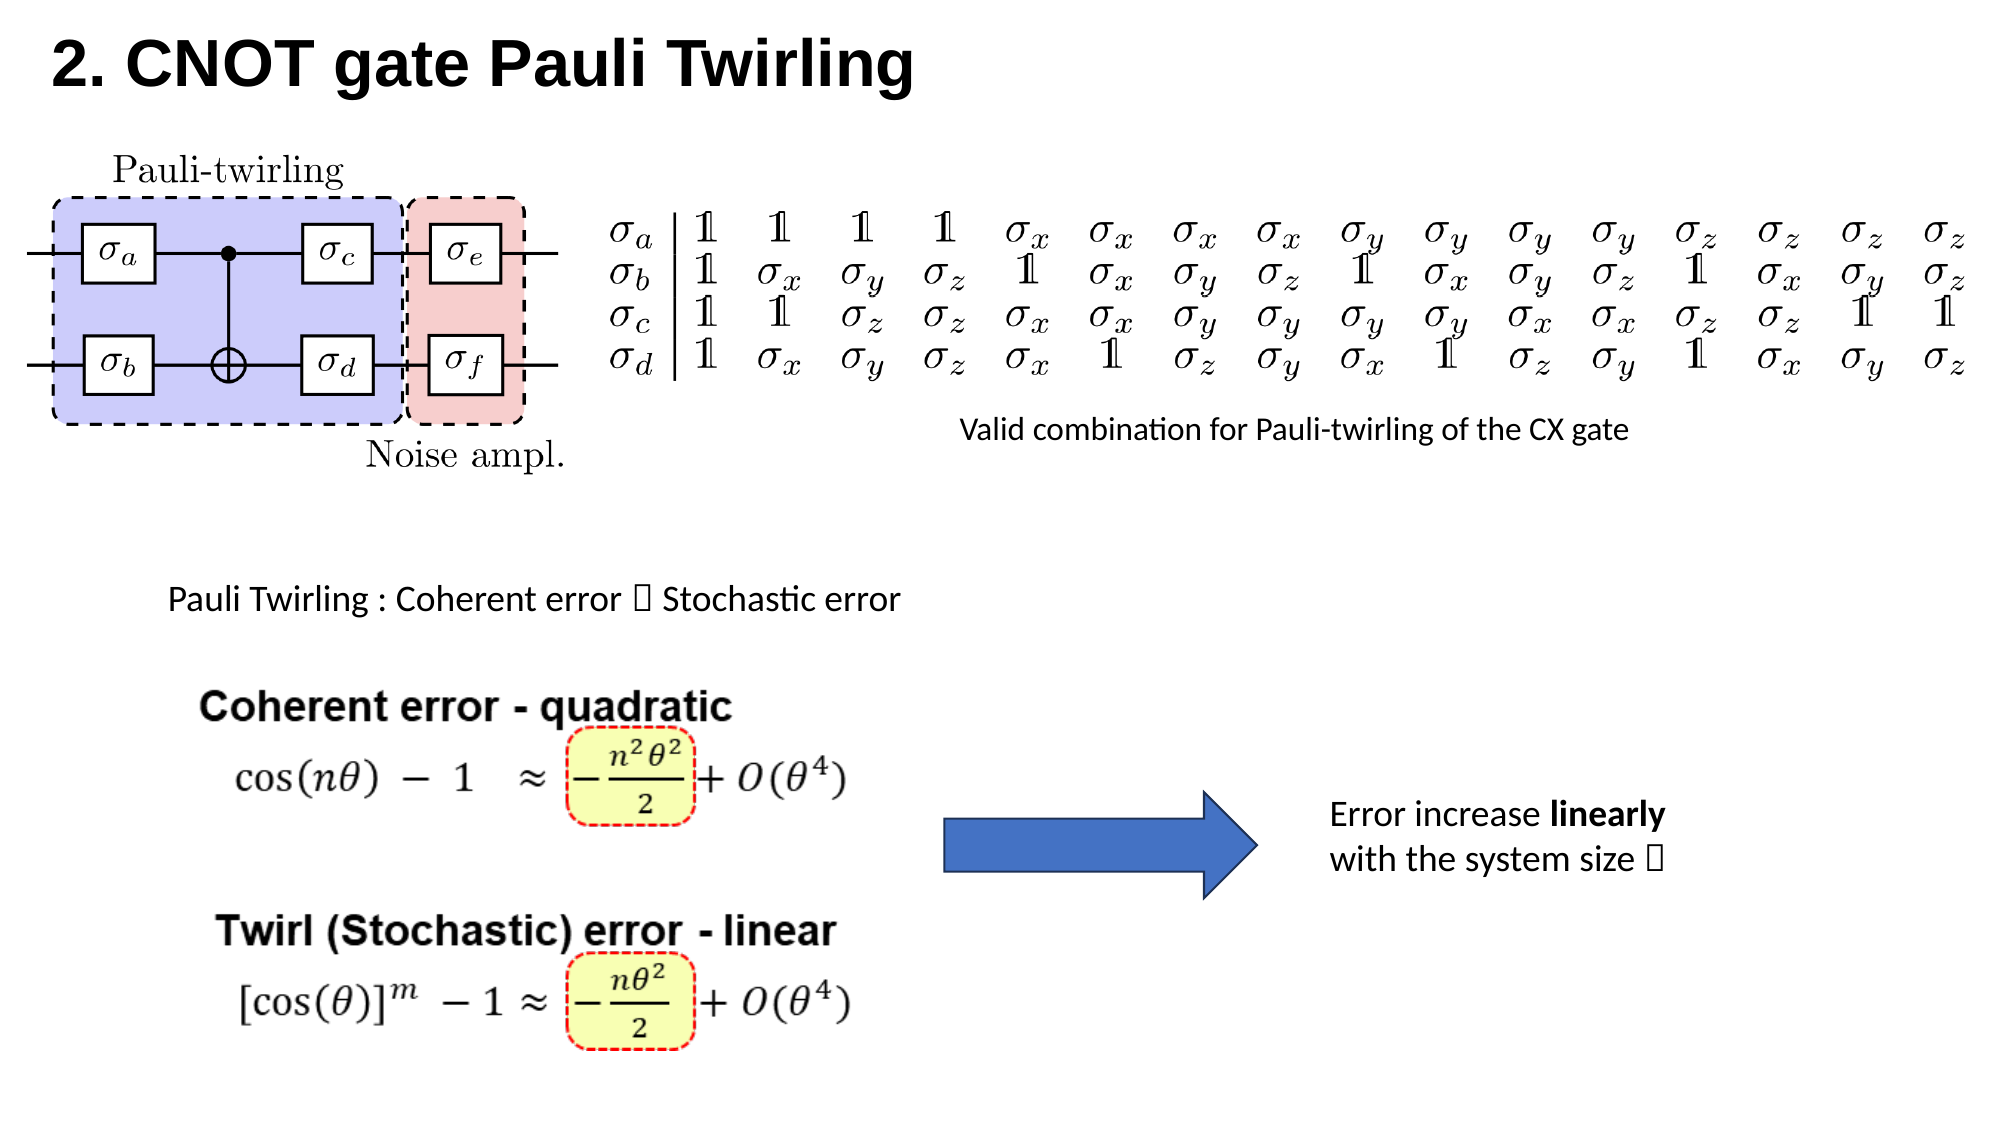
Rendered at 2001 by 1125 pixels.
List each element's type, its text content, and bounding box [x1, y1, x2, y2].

text_box Error increase linearly with the system size  [1314, 781, 1693, 886]
picture [11, 145, 574, 482]
picture [172, 665, 945, 1051]
text_box Pauli Twirling : Coherent error  Stochastic error [153, 566, 1051, 672]
text_box 2. CNOT gate Pauli Twirling [36, 11, 1640, 107]
text_box [945, 789, 1259, 901]
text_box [594, 190, 1989, 455]
